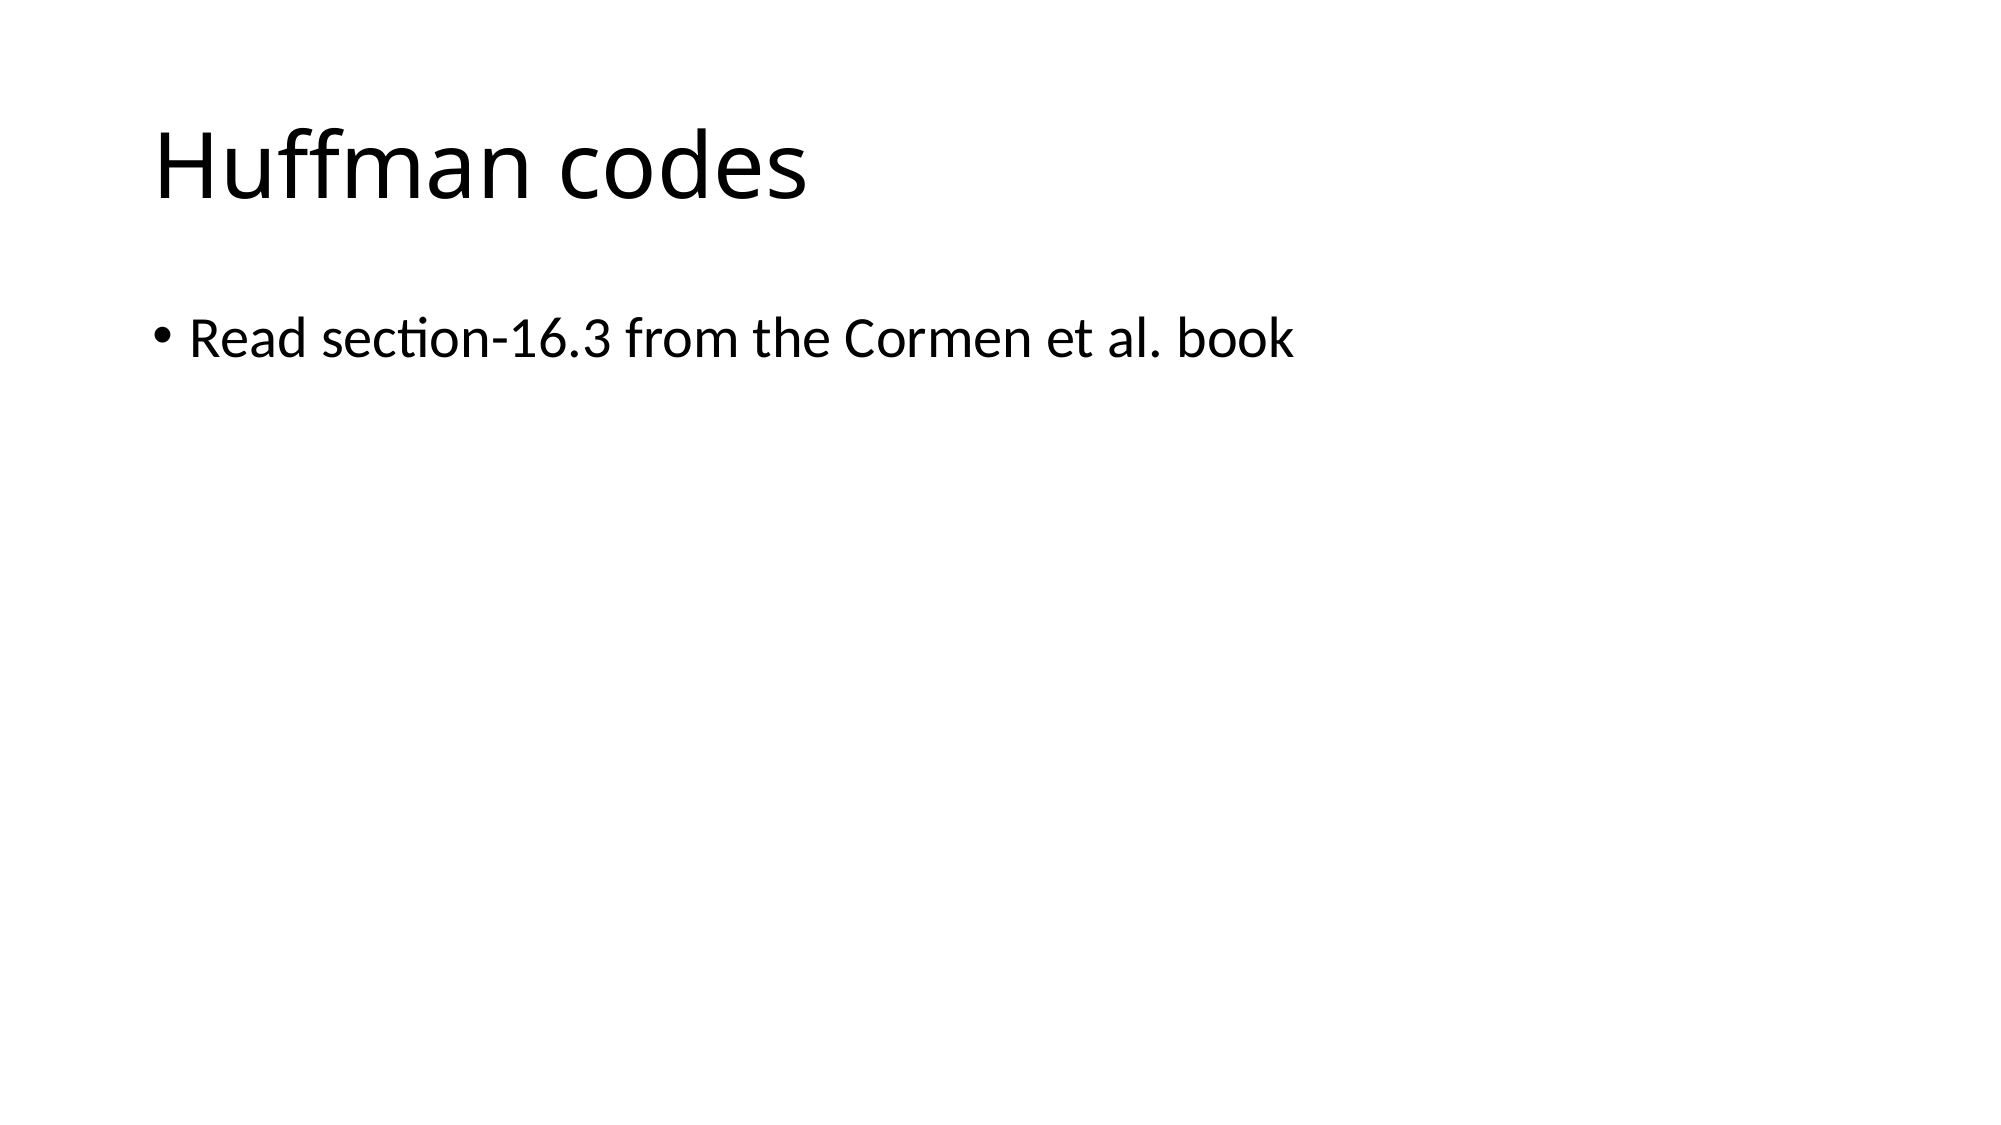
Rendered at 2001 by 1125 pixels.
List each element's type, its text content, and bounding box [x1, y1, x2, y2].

list Read section-16.3 from the Cormen et al. book [137, 299, 1863, 1014]
title Huffman codes [137, 59, 1863, 278]
